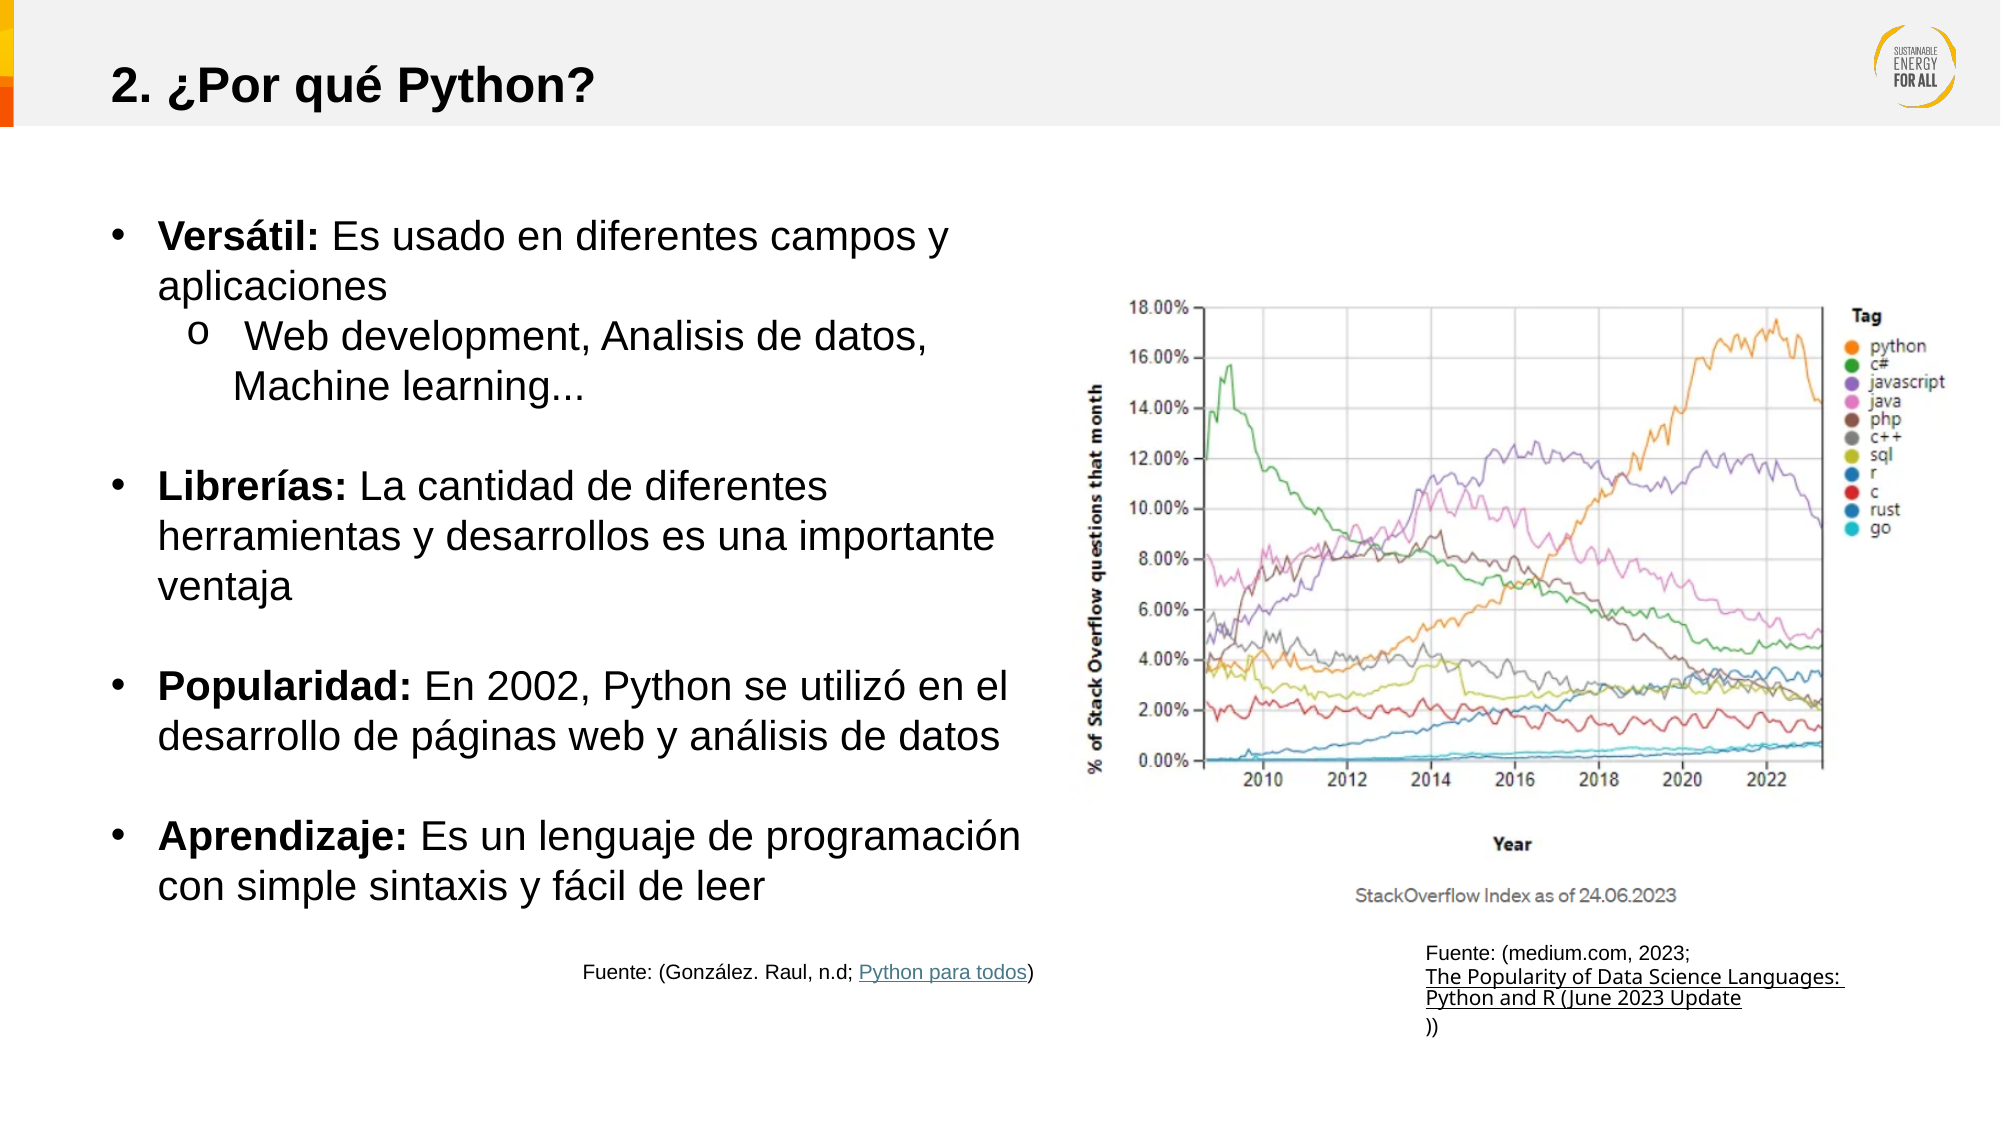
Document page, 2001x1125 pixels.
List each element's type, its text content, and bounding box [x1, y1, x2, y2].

picture [0, 0, 14, 127]
picture [1046, 280, 1966, 932]
text_box Versátil: Es usado en diferentes campos y aplicaciones Web development, Analisis de datos, Machine learning... Librerías: La cantidad de diferentes herramientas y desarrollos es una importante ventaja Popularidad: En 2002, Python se utilizó en el desarrollo de páginas web y análisis de datos Aprendizaje: Es un lenguaje de programación con simple sintaxis y fácil de leer Fuente: (González. Raul, n.d; Python para todos) [95, 201, 1050, 1092]
title 2. ¿Por qué Python? [95, 43, 1733, 122]
text_box Fuente: (medium.com, 2023; The Popularity of Data Science Languages: Python and R (June 2023 Update))​ [1410, 932, 1861, 1025]
